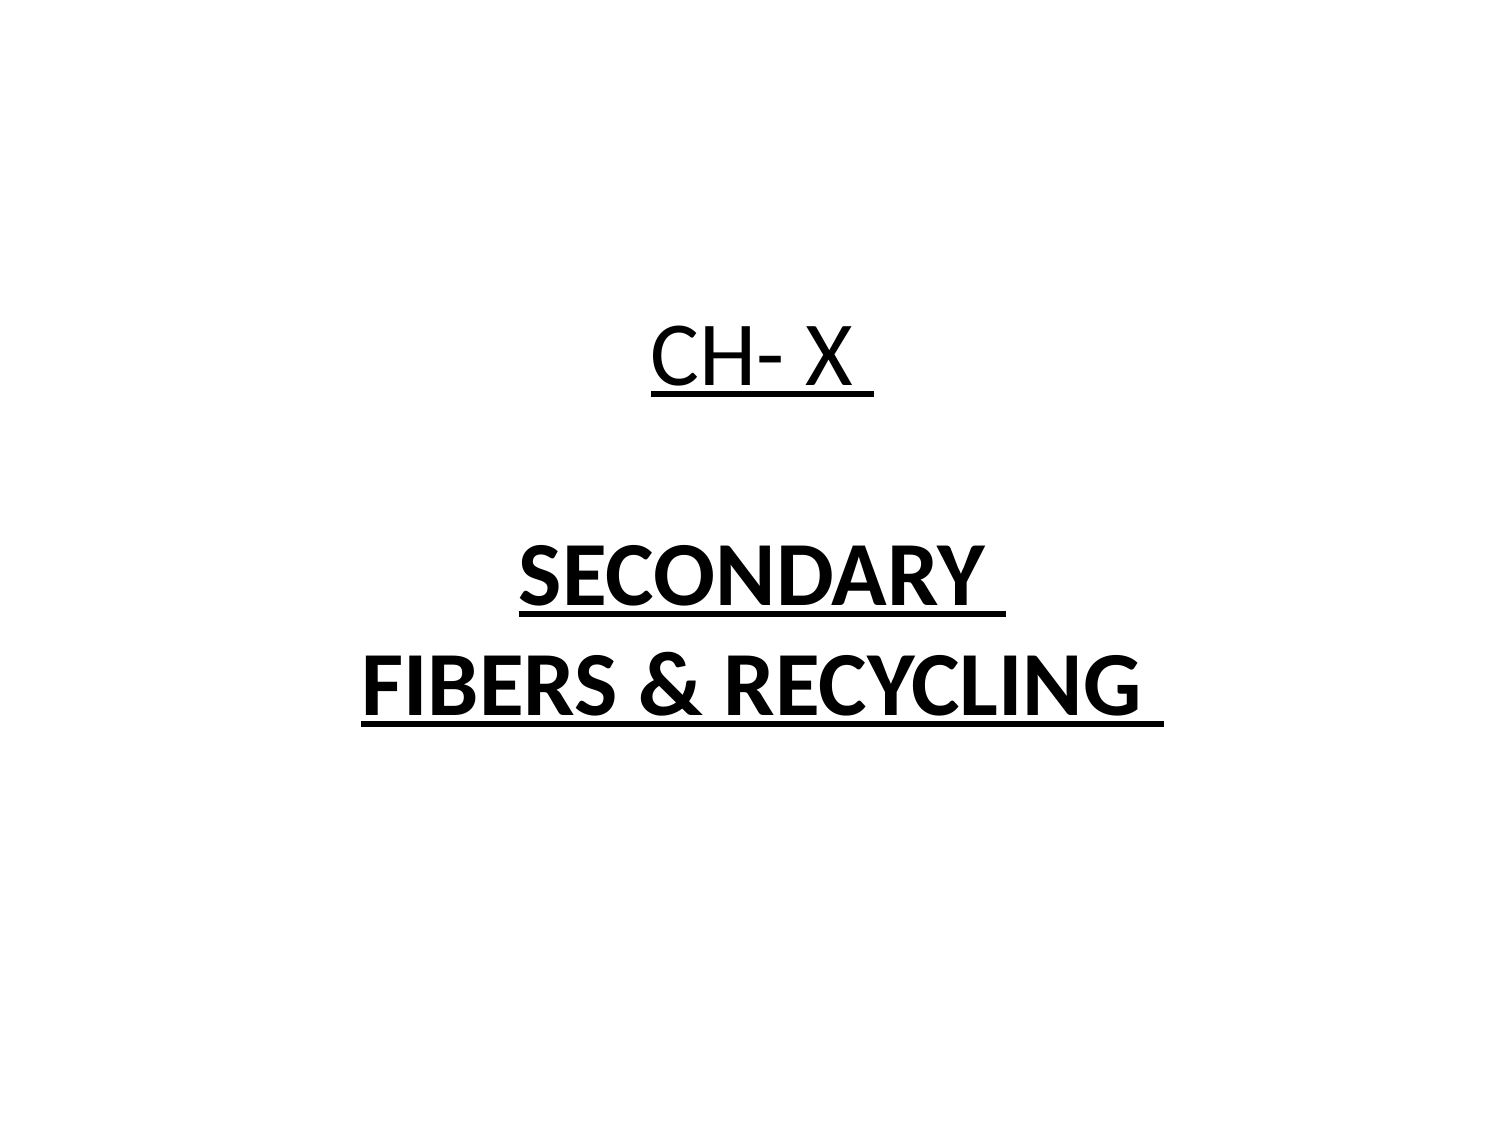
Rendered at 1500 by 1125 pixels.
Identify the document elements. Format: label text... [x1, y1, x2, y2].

title CH- X SECONDARY FIBERS & RECYCLING [75, 99, 1450, 1038]
